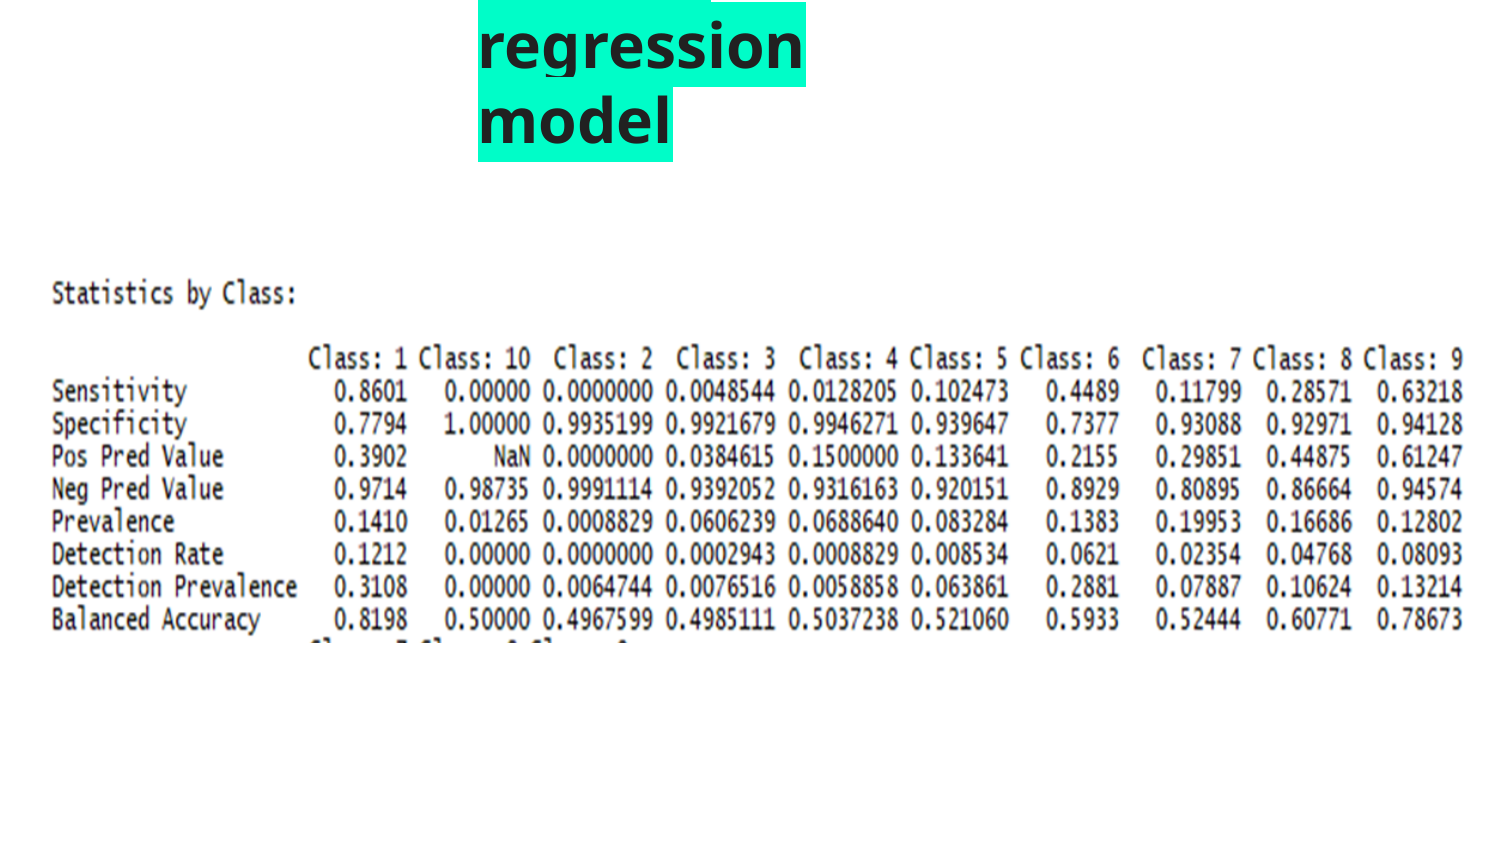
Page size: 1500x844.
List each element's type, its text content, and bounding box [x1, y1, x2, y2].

picture [43, 271, 1470, 643]
title Ordinal regression model [462, 43, 987, 172]
